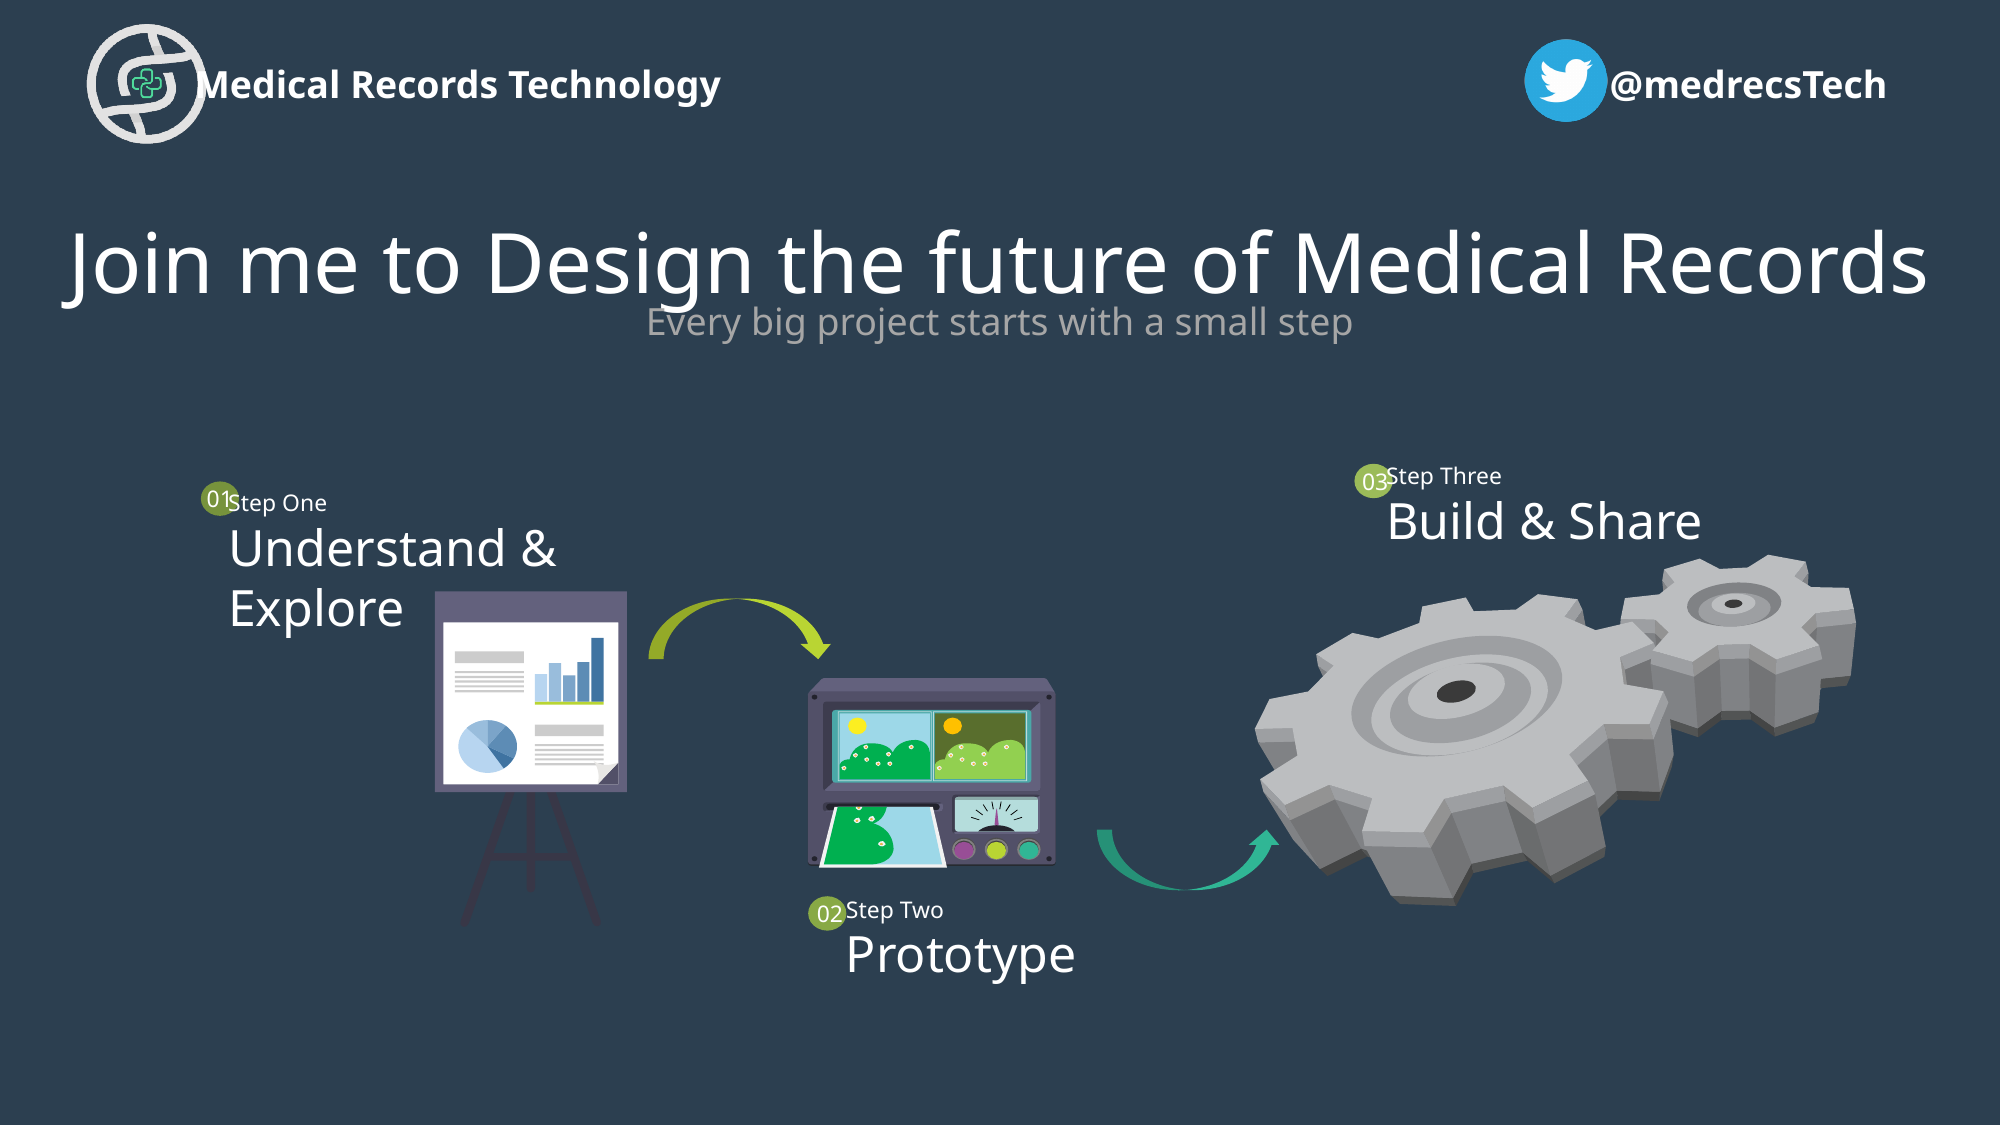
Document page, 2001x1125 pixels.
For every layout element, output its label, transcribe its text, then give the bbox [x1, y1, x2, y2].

text_box Step Three Build & Share [1371, 454, 1719, 554]
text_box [1347, 459, 1403, 503]
text_box Step One Understand & Explore [213, 481, 585, 644]
text_box Every big project starts with a small step [631, 290, 1369, 350]
text_box [647, 597, 834, 661]
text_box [1254, 554, 1857, 906]
text_box [1095, 828, 1254, 892]
text_box 01 [191, 476, 248, 519]
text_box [434, 591, 627, 930]
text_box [802, 891, 858, 935]
text_box Step Two Prototype [831, 887, 1092, 991]
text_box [86, 17, 1890, 144]
text_box Join me to Design the future of Medical Records [53, 202, 1946, 318]
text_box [807, 678, 1056, 868]
